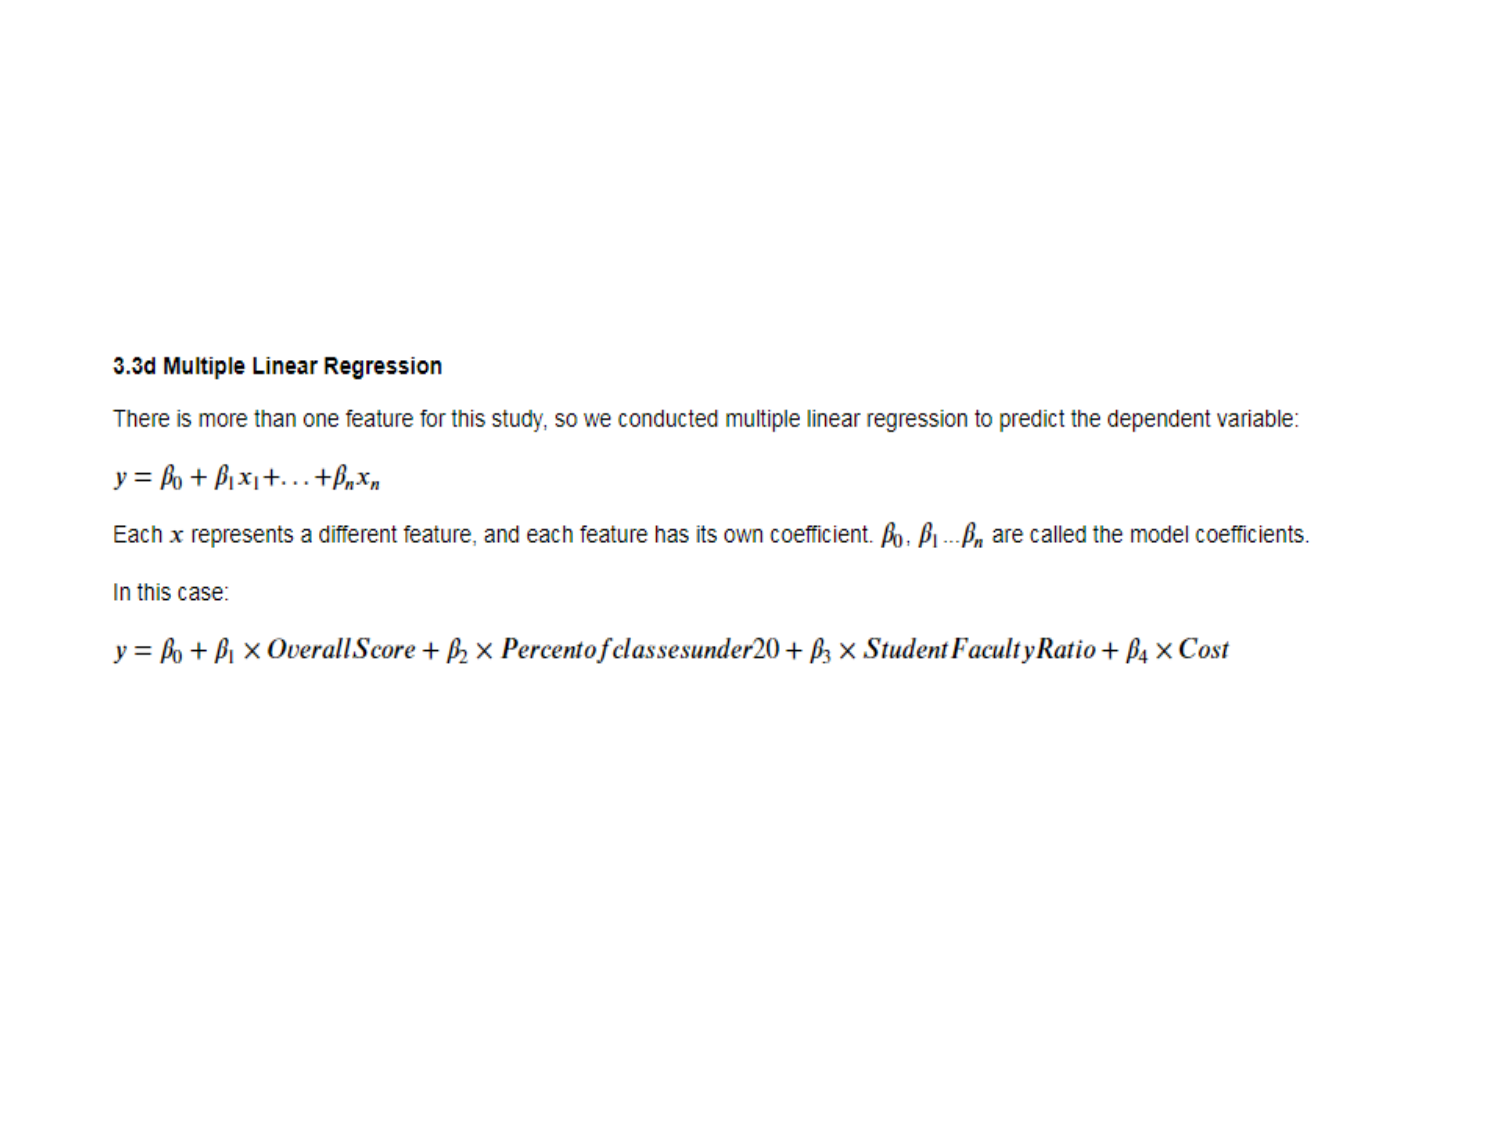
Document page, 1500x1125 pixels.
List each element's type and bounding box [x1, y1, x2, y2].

picture [99, 337, 1357, 713]
